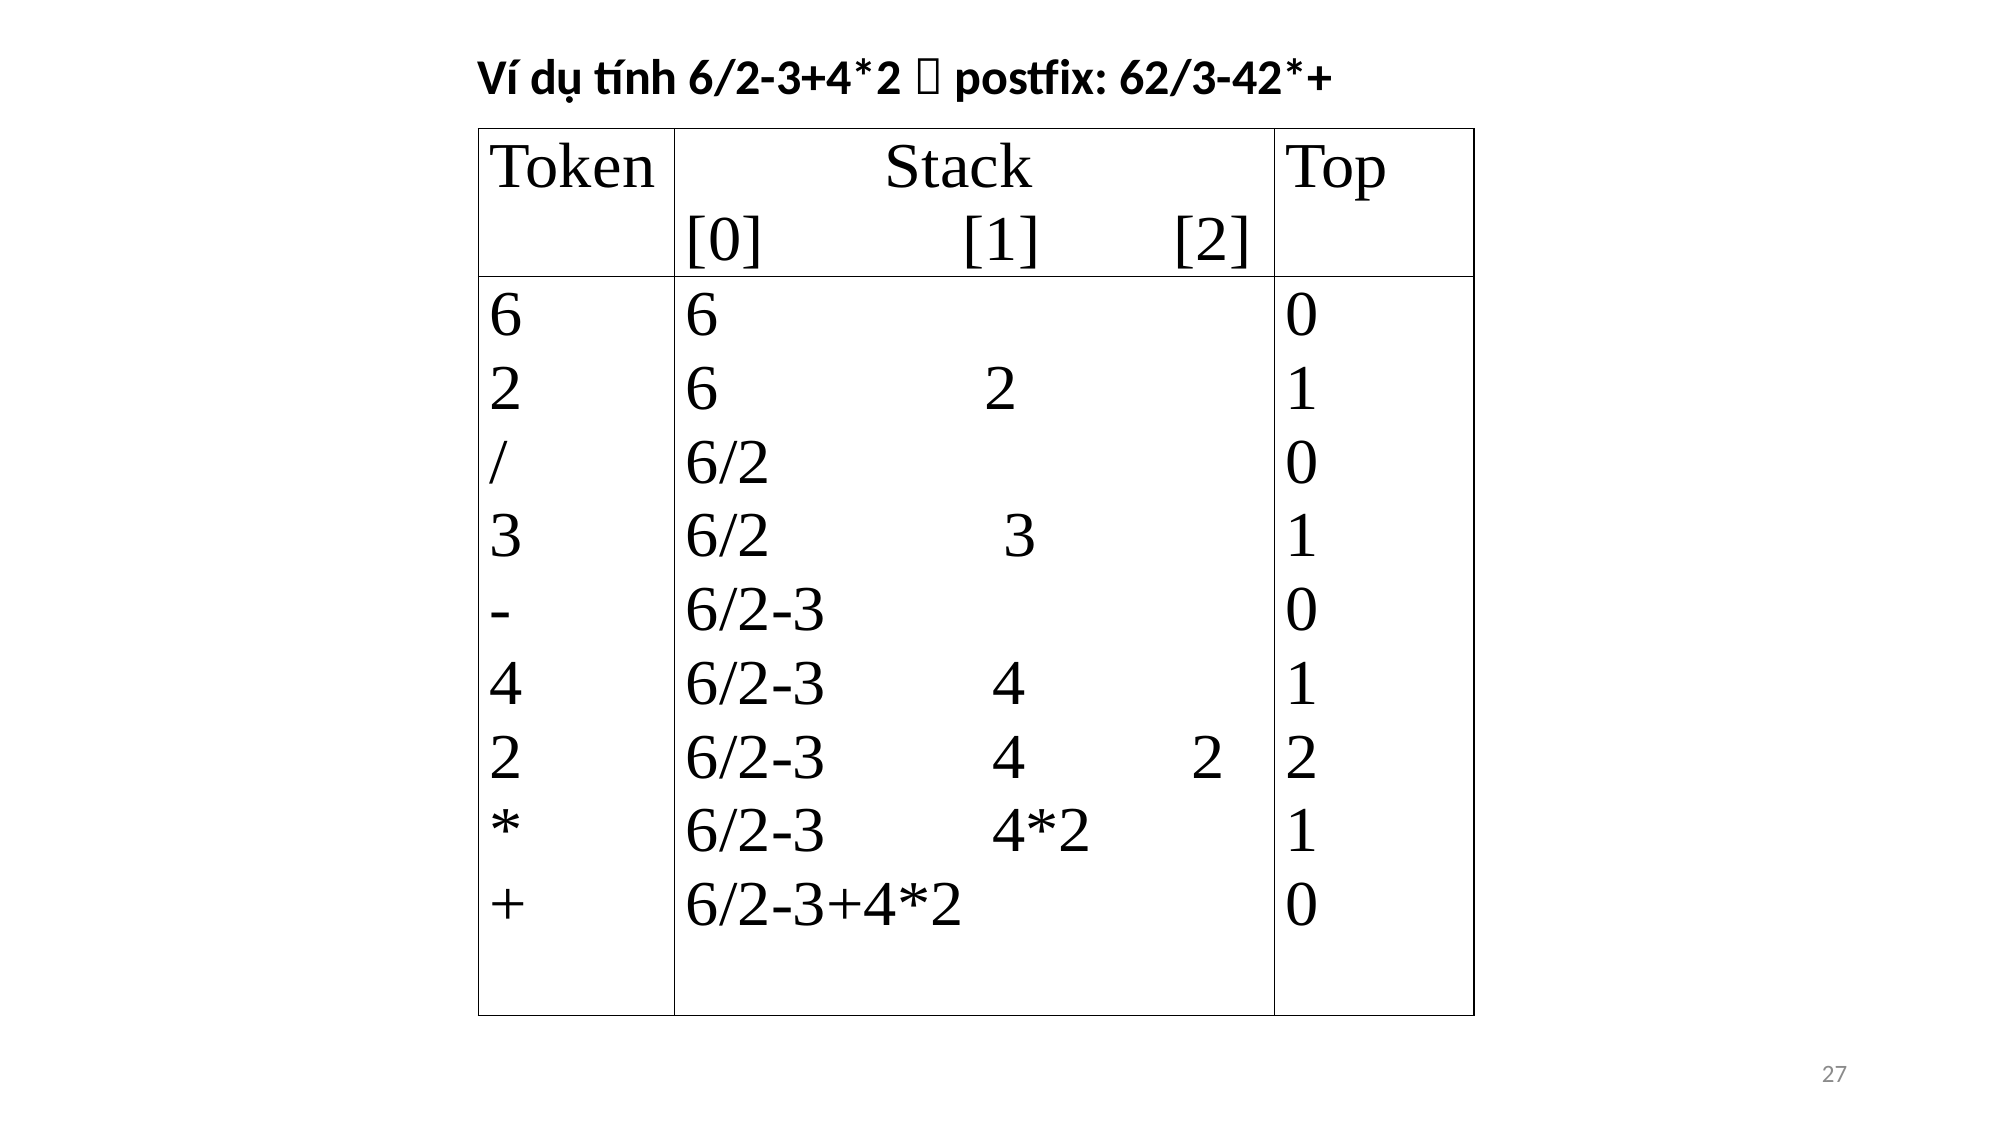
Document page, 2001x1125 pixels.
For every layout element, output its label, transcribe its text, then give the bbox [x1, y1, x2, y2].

text_box Ví dụ tính 6/2-3+4*2  postfix: 62/3-42*+ [462, 36, 1563, 112]
slide_number 27 [1412, 1042, 1863, 1103]
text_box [462, 128, 1482, 1089]
